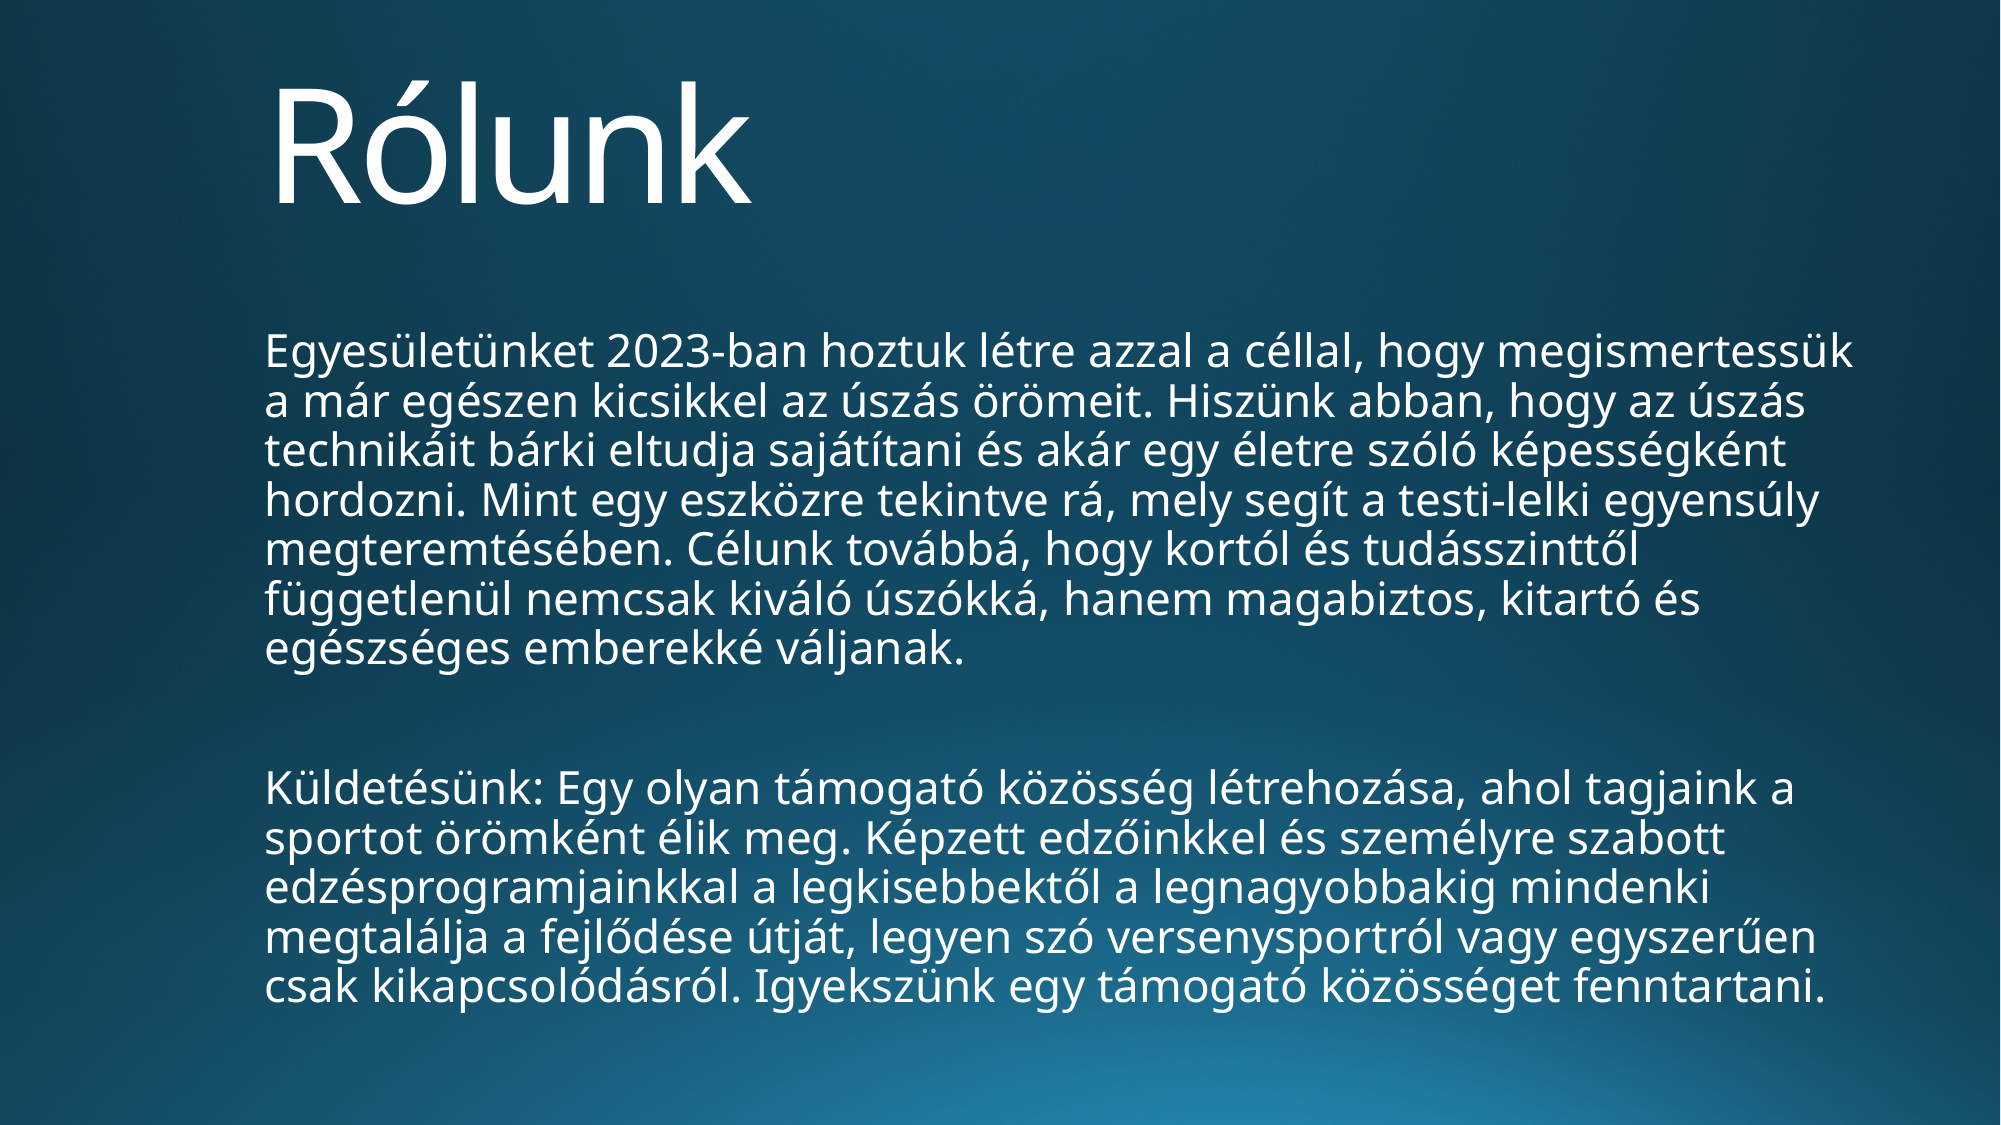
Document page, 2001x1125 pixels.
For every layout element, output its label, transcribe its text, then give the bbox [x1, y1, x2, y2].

picture [0, 0, 2001, 1125]
subtitle Egyesületünket 2023-ban hoztuk létre azzal a céllal, hogy megismertessük a már egészen kicsikkel az úszás örömeit. Hiszünk abban, hogy az úszás technikáit bárki eltudja sajátítani és akár egy életre szóló képességként hordozni. Mint egy eszközre tekintve rá, mely segít a testi-lelki egyensúly megteremtésében. Célunk továbbá, hogy kortól és tudásszinttől függetlenül nemcsak kiváló úszókká, hanem magabiztos, kitartó és egészséges emberekké váljanak. Küldetésünk: Egy olyan támogató közösség létrehozása, ahol tagjaink a sportot örömként élik meg. Képzett edzőinkkel és személyre szabott edzésprogramjainkkal a legkisebbektől a legnagyobbakig mindenki megtalálja a fejlődése útját, legyen szó versenysportról vagy egyszerűen csak kikapcsolódásról. Igyekszünk egy támogató közösséget fenntartani. [249, 312, 1877, 1021]
title Rólunk [249, 57, 1750, 247]
